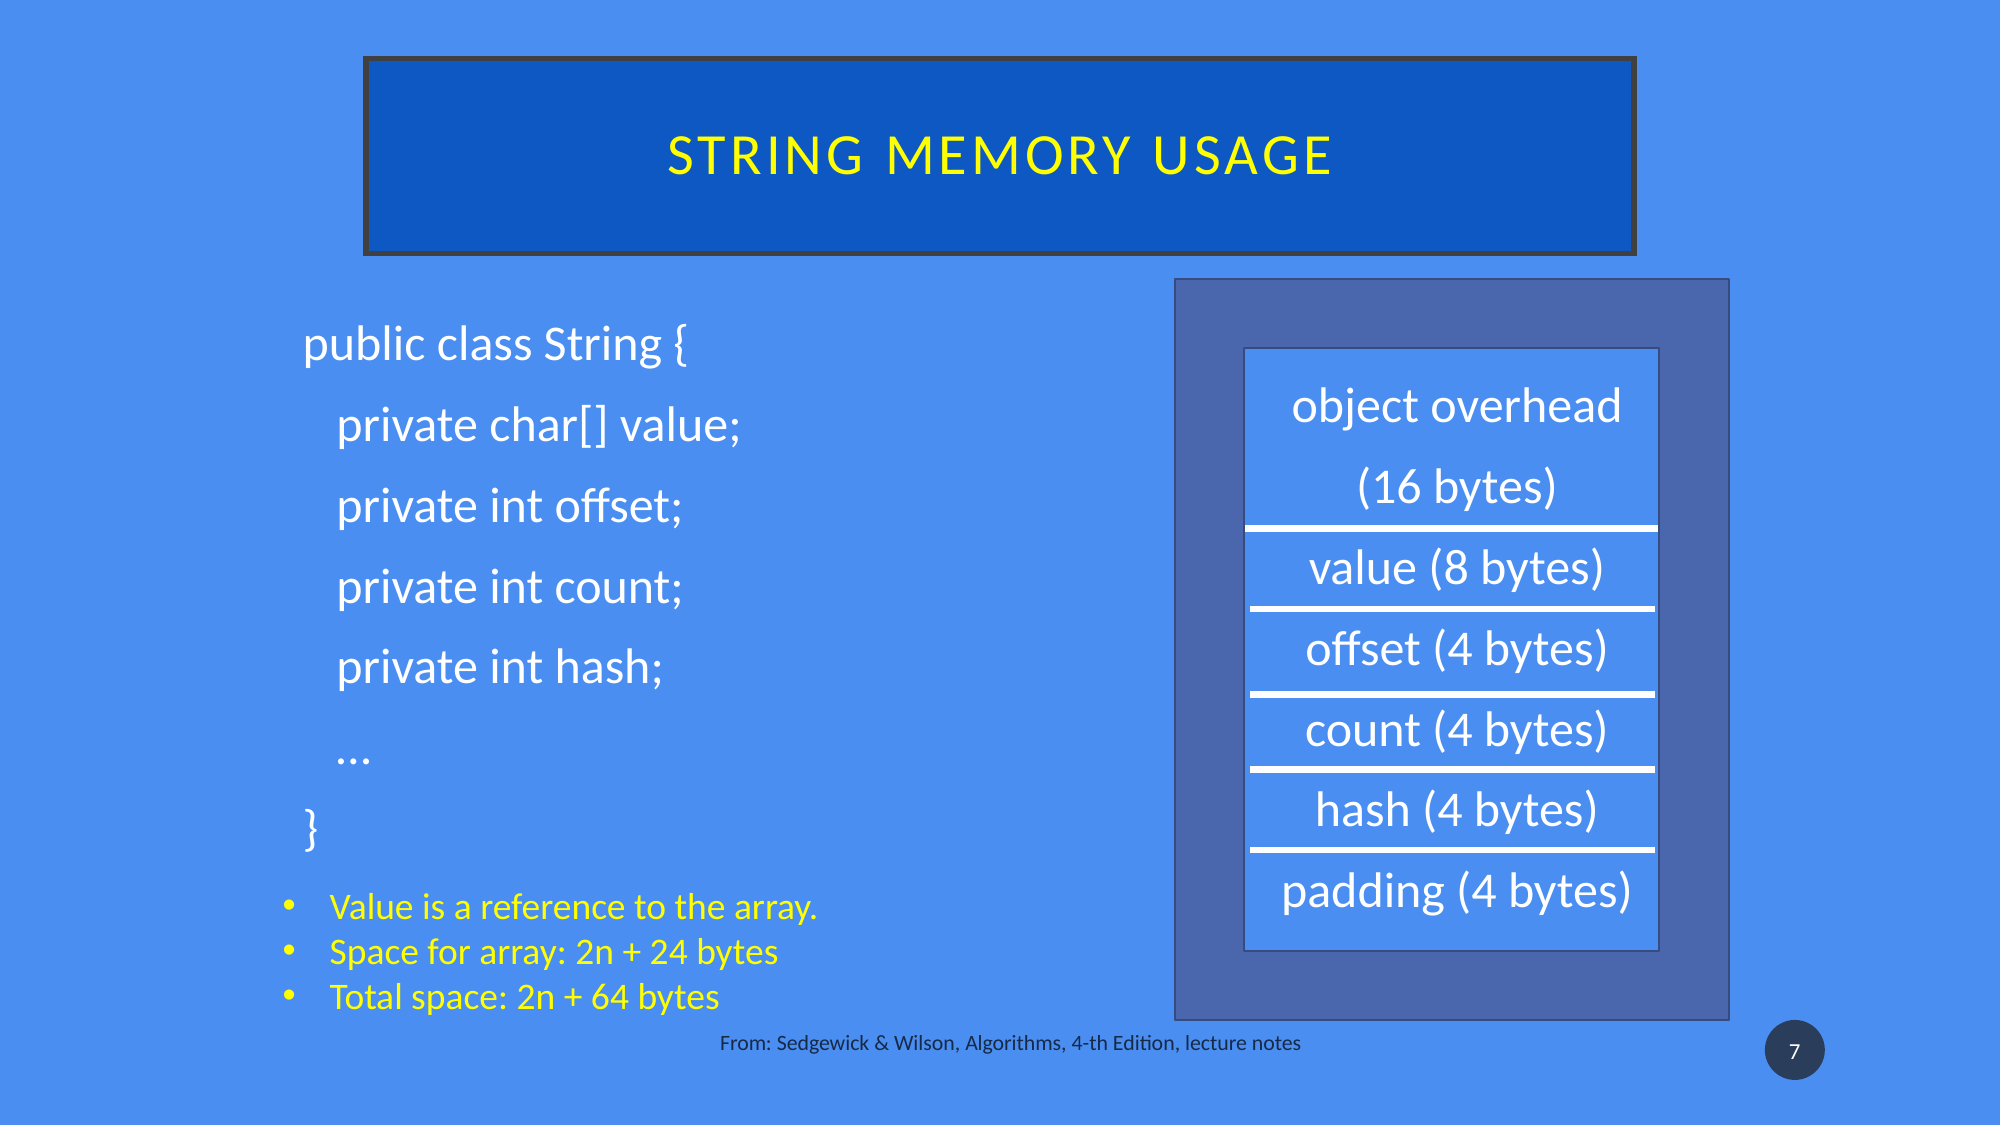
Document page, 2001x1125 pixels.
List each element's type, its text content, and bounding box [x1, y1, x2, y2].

slide_number 7 [1764, 1019, 1825, 1080]
list public class String { private char[] value; private int offset; private int count; private int hash; … } [287, 303, 802, 874]
text_box object overhead (16 bytes) value (8 bytes) offset (4 bytes) count (4 bytes) hash (4 bytes) padding (4 bytes) [1245, 532, 1658, 950]
text_box Value is a reference to the array. Space for array: 2n + 24 bytes Total space: 2n + 64 bytes [267, 874, 904, 1025]
text_box object overhead (16 bytes) value (8 bytes) offset (4 bytes) count (4 bytes) hash (4 bytes) padding (4 bytes) [1245, 365, 1658, 525]
text_box [1174, 278, 1730, 1021]
footer From: Sedgewick & Wilson, Algorithms, 4-th Edition, lecture notes [527, 1015, 1496, 1069]
title String memory usage [363, 56, 1637, 256]
